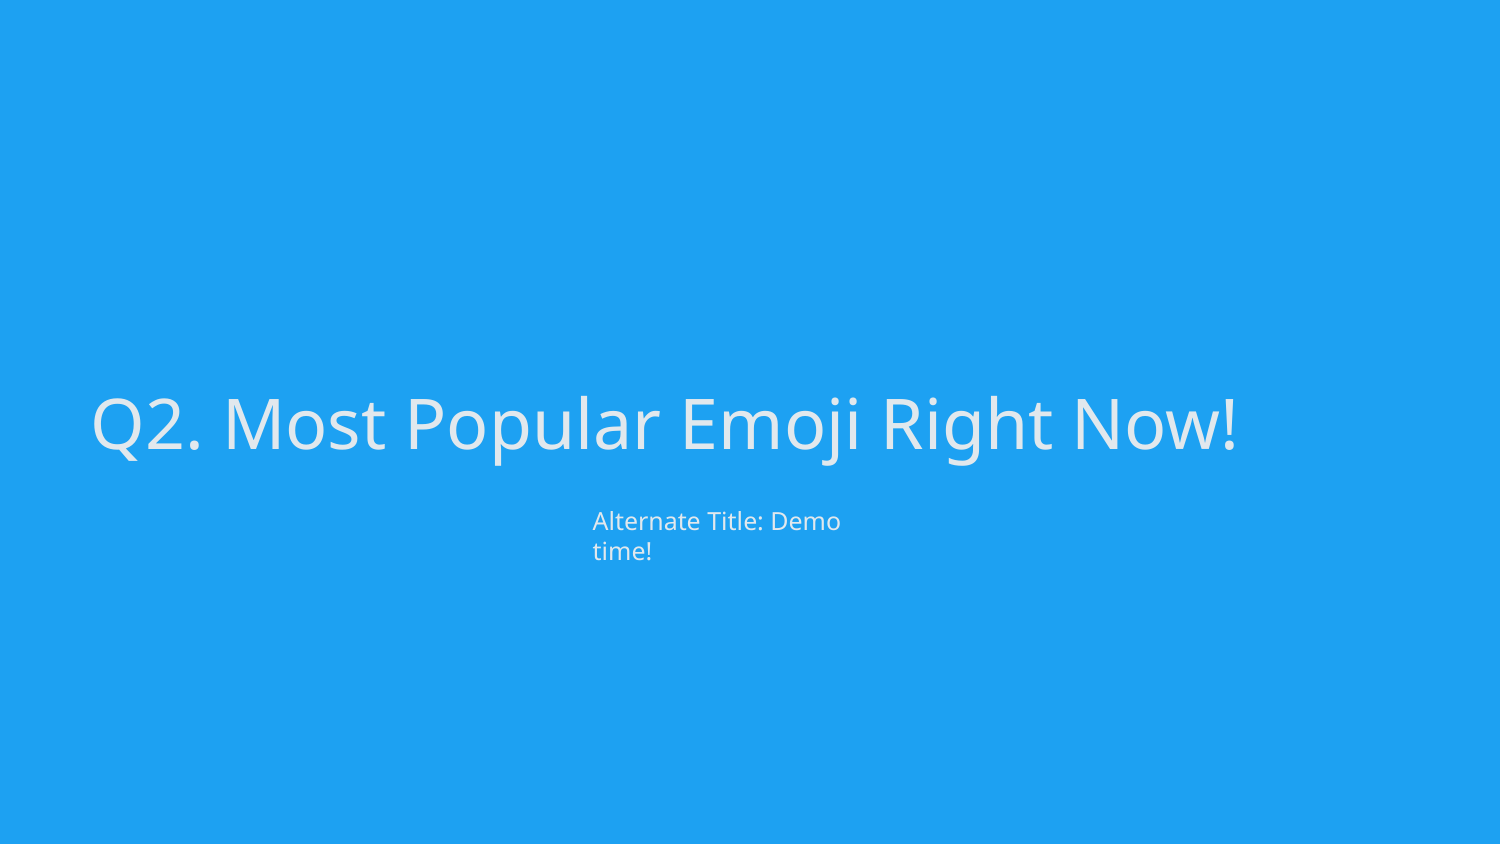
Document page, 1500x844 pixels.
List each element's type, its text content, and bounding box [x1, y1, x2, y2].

title Q2. Most Popular Emoji Right Now! [75, 338, 1425, 505]
title Alternate Title: Demo time! [577, 504, 913, 567]
